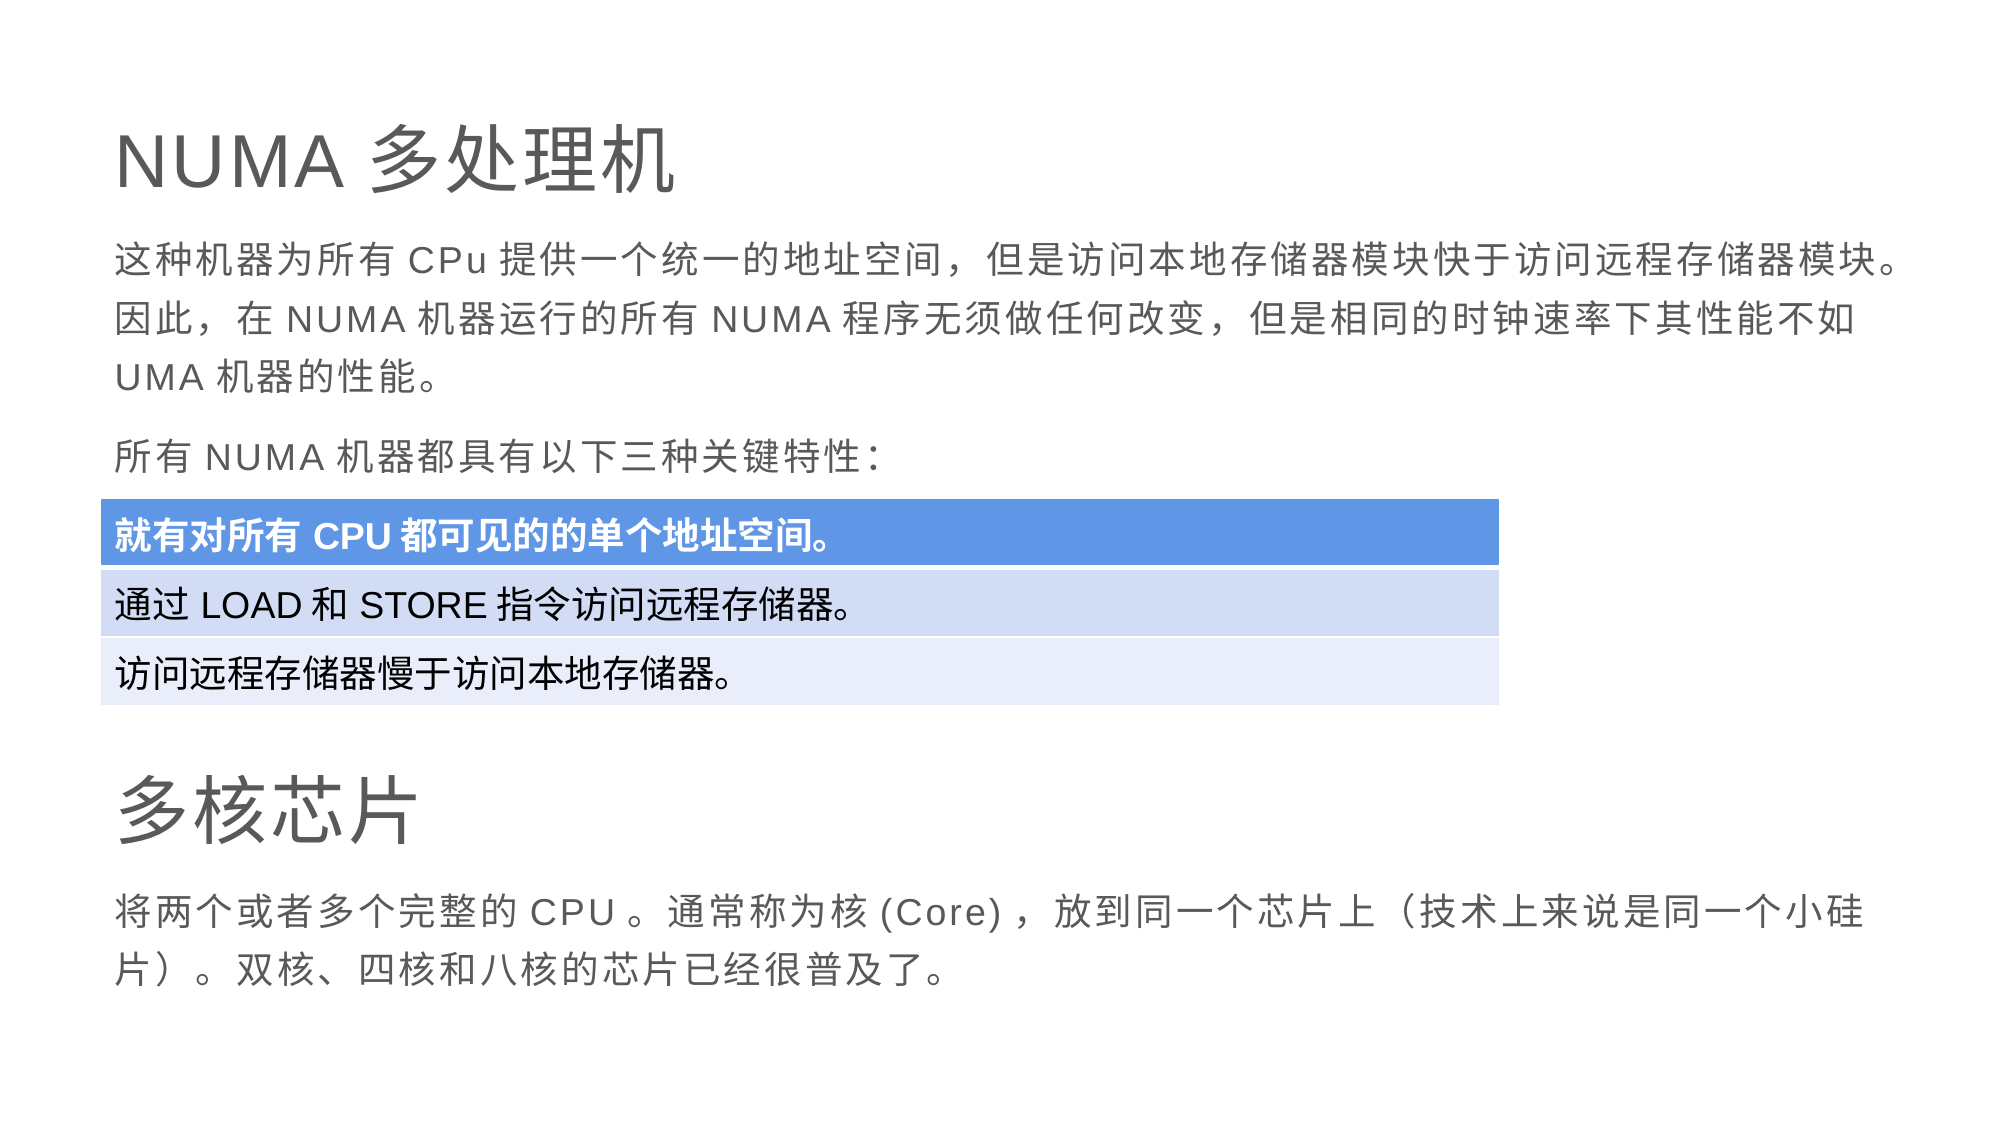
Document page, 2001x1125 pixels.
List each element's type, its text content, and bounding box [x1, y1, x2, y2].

list NUMA多处理机 这种机器为所有CPu提供一个统一的地址空间，但是访问本地存储器模块快于访问远程存储器模块。因此，在NUMA机器运行的所有NUMA程序无须做任何改变，但是相同的时钟速率下其性能不如UMA机器的性能。 所有NUMA机器都具有以下三种关键特性： 多核芯片 将两个或者多个完整的CPU。通常称为核(Core)，放到同一个芯片上（技术上来说是同一个小硅片）。双核、四核和八核的芯片已经很普及了。 [99, 77, 1900, 1050]
table_cell 通过LOAD和STORE指令访问远程存储器。 [101, 570, 1499, 636]
table_cell 访问远程存储器慢于访问本地存储器。 [101, 638, 1499, 705]
table_header 就有对所有CPU都可见的的单个地址空间。 [101, 499, 1499, 565]
